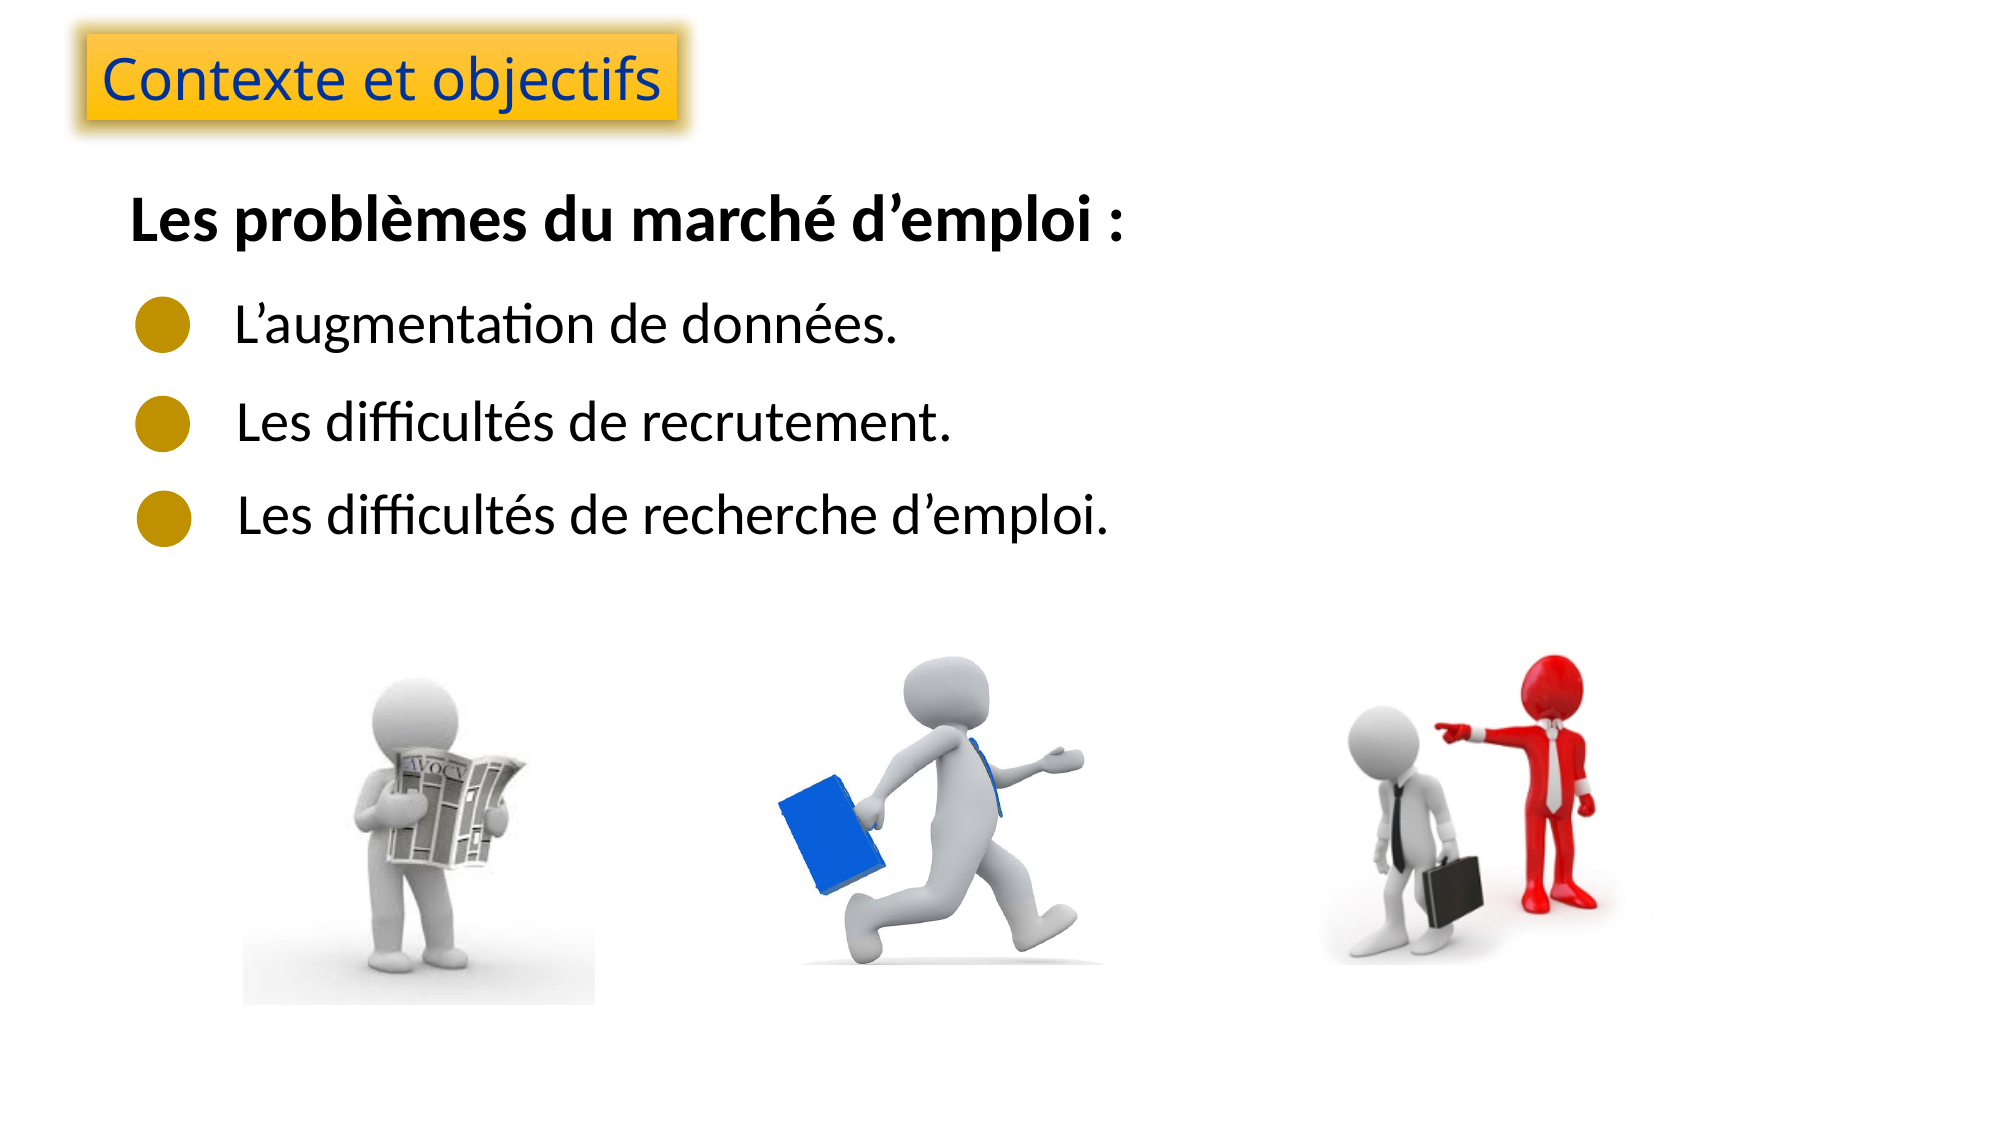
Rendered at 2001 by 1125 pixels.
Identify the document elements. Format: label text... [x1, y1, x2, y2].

picture [768, 653, 1120, 965]
text_box L’augmentation de données. [219, 278, 915, 363]
text_box Les problèmes du marché d’emploi : [115, 167, 1158, 263]
text_box Les difficultés de recrutement. [221, 376, 969, 461]
text_box [136, 490, 192, 548]
text_box Les difficultés de recherche d’emploi. [222, 469, 1127, 554]
text_box [135, 296, 190, 353]
text_box Contexte et objectifs [86, 34, 677, 120]
picture [243, 653, 595, 1005]
text_box [135, 395, 190, 453]
picture [1254, 648, 1684, 965]
